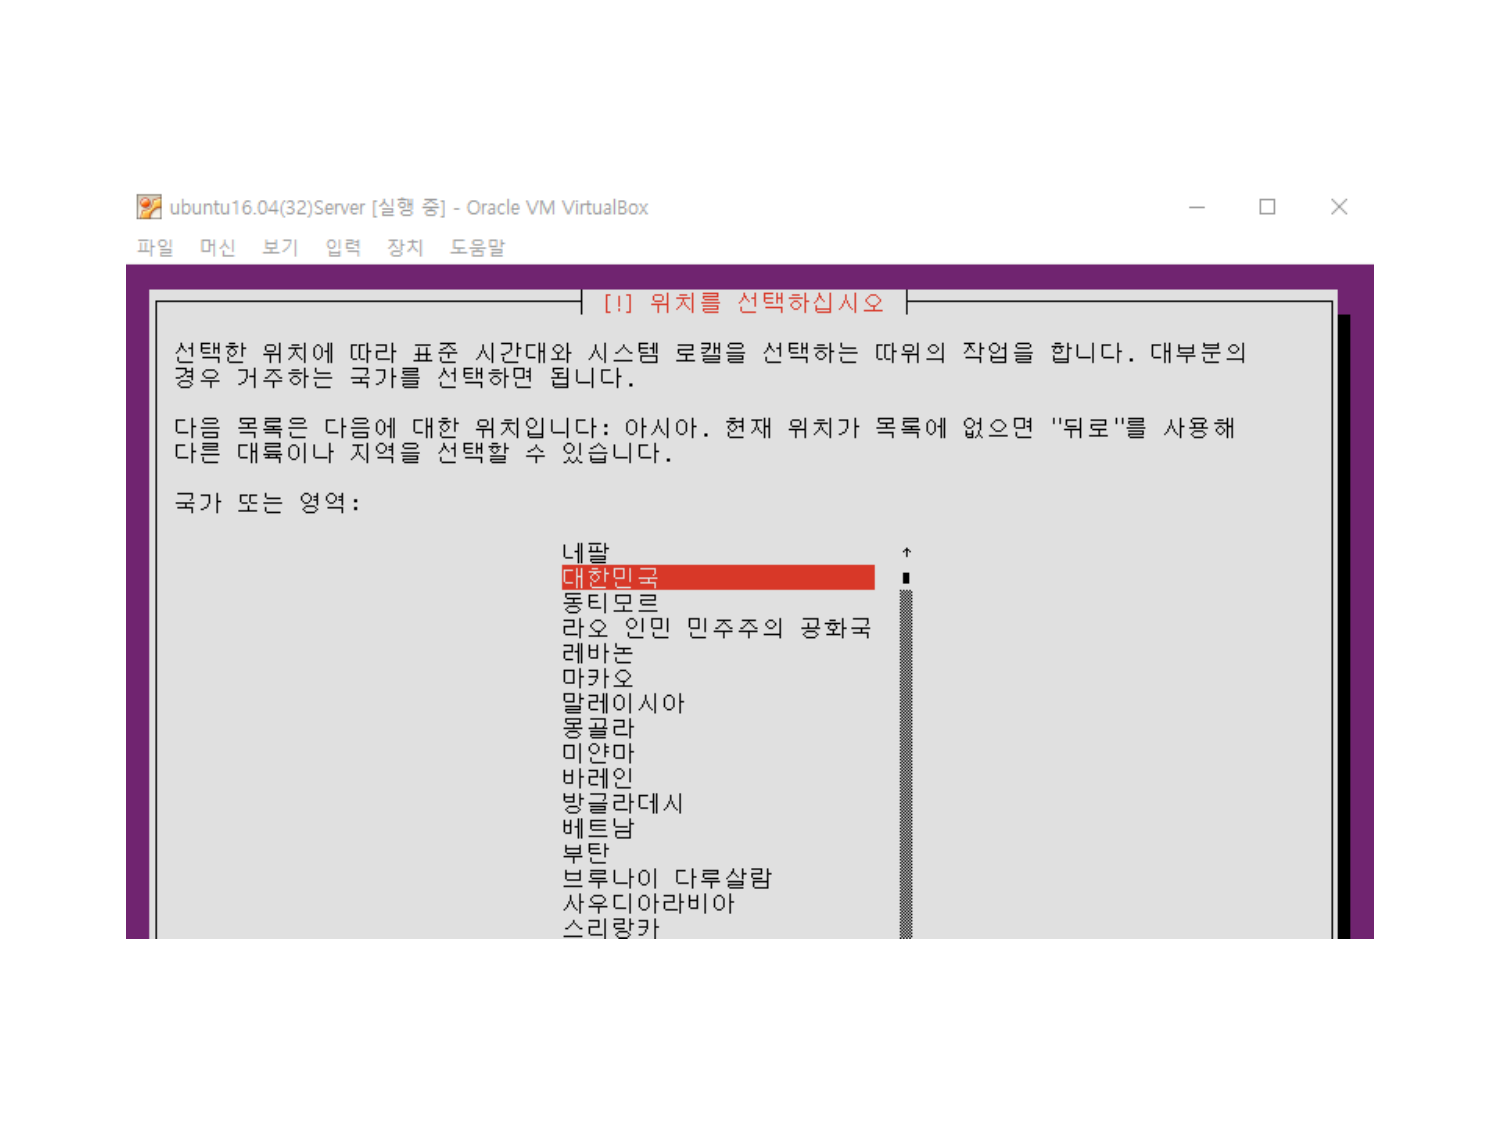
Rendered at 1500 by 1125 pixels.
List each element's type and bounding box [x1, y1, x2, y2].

picture [126, 185, 1374, 940]
